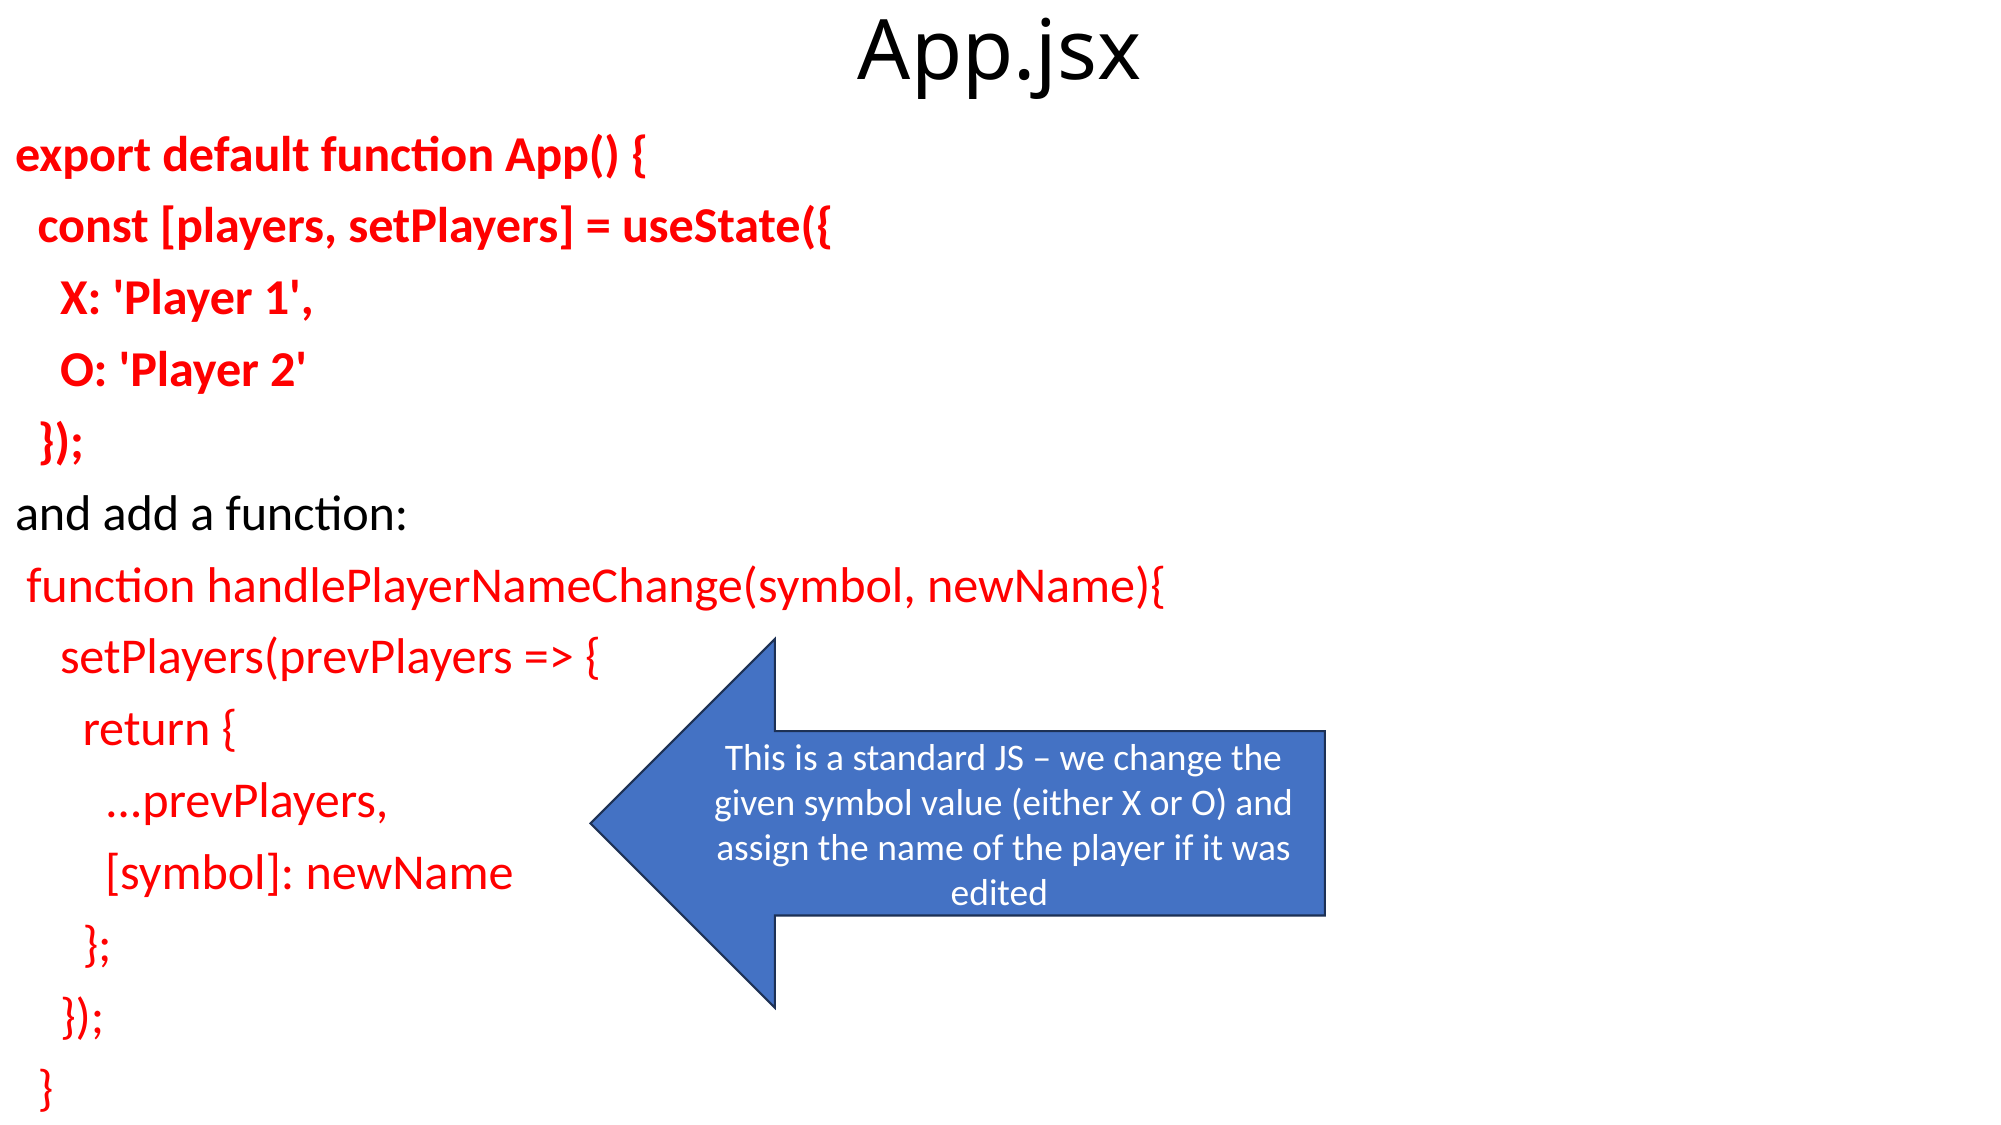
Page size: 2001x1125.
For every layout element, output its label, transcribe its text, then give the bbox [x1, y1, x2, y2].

title App.jsx [137, 0, 1863, 106]
text_box This is a standard JS – we change the given symbol value (either X or O) and assign the name of the player if it was edited [589, 636, 1326, 1011]
list export default function App() { const [players, setPlayers] = useState({ X: 'Player 1', O: 'Player 2' }); and add a function: function handlePlayerNameChange(symbol, newName){ setPlayers(prevPlayers => { return { ...prevPlayers, [symbol]: newName }; }); } [0, 120, 2000, 1125]
